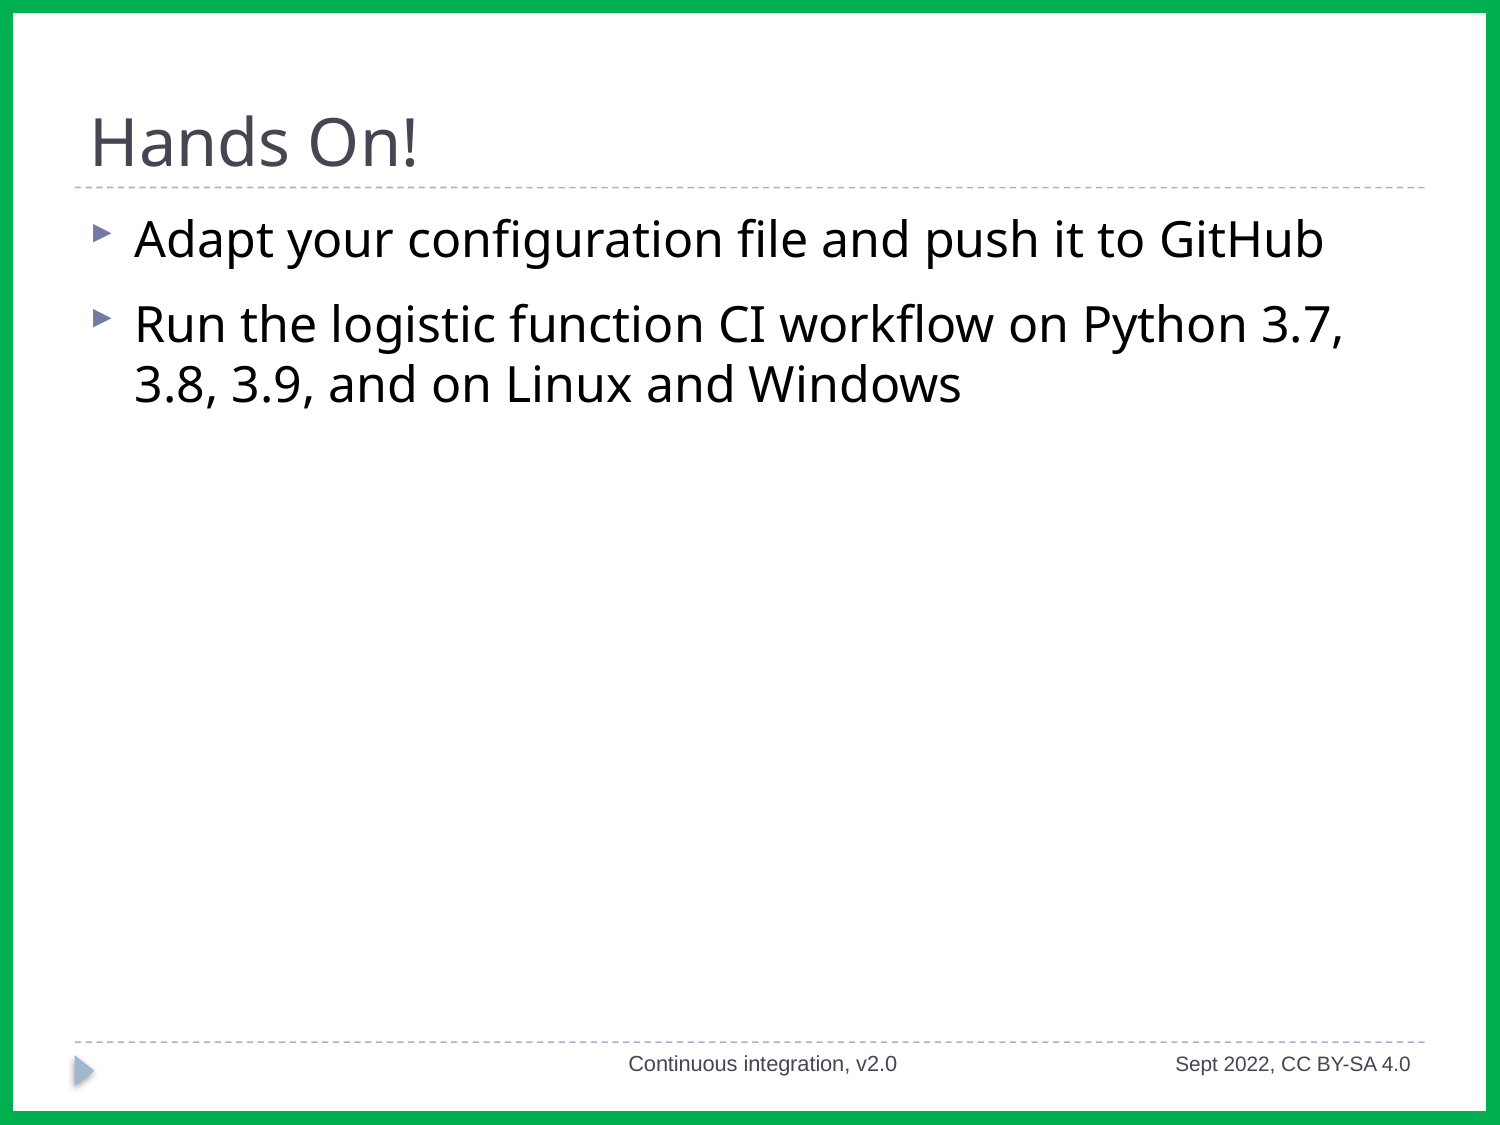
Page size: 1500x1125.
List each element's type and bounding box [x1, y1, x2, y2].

text_box [0, 0, 1500, 1125]
